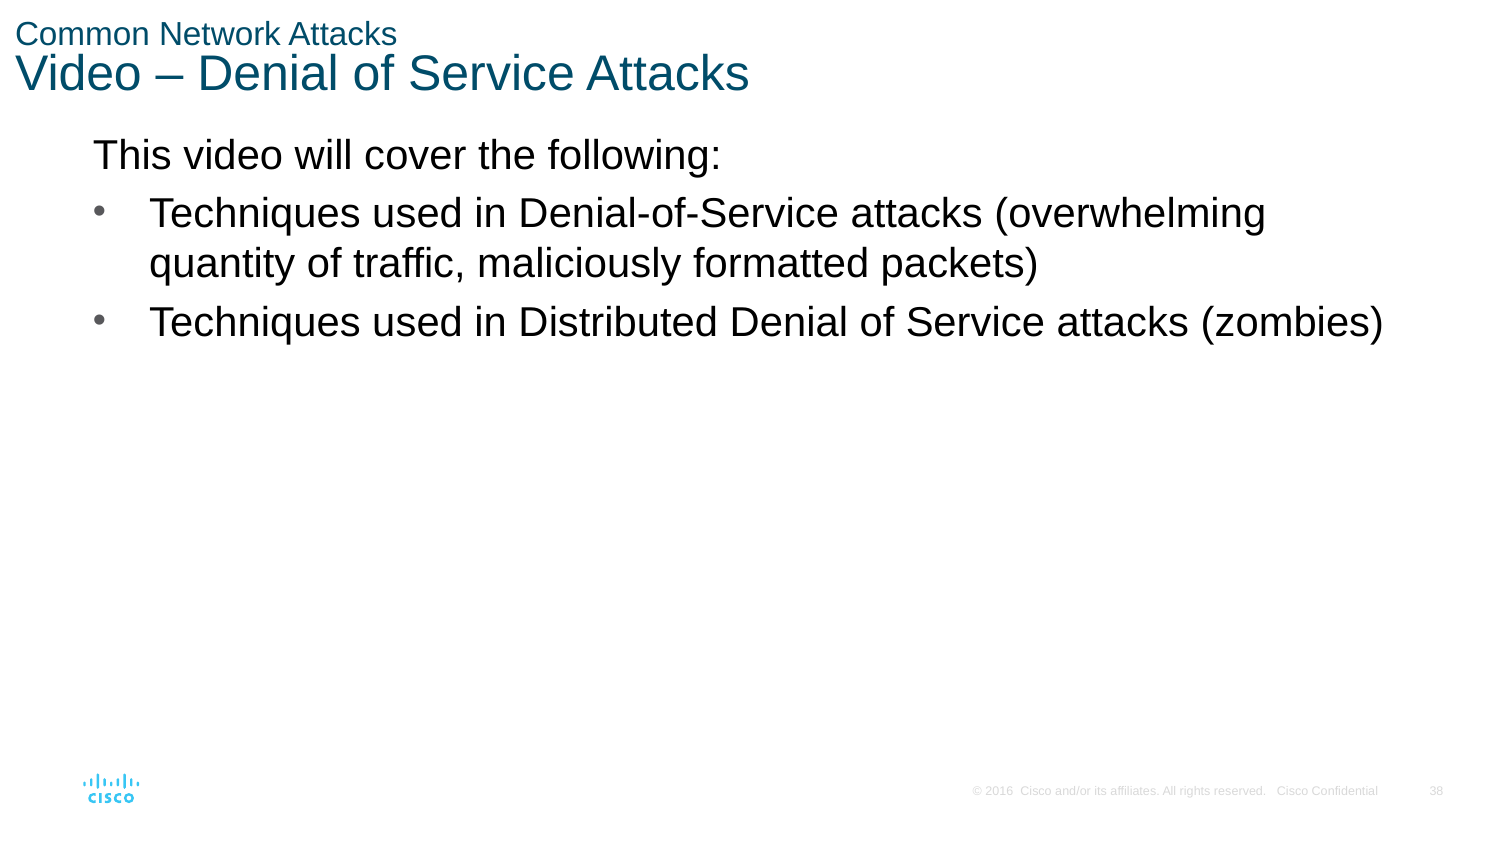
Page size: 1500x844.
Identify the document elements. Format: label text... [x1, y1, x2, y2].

title Common Network Attacks Video – Denial of Service Attacks [0, 0, 1369, 121]
list This video will cover the following: Techniques used in Denial-of-Service attacks (overwhelming quantity of traffic, maliciously formatted packets) Techniques used in Distributed Denial of Service attacks (zombies) [77, 120, 1437, 726]
